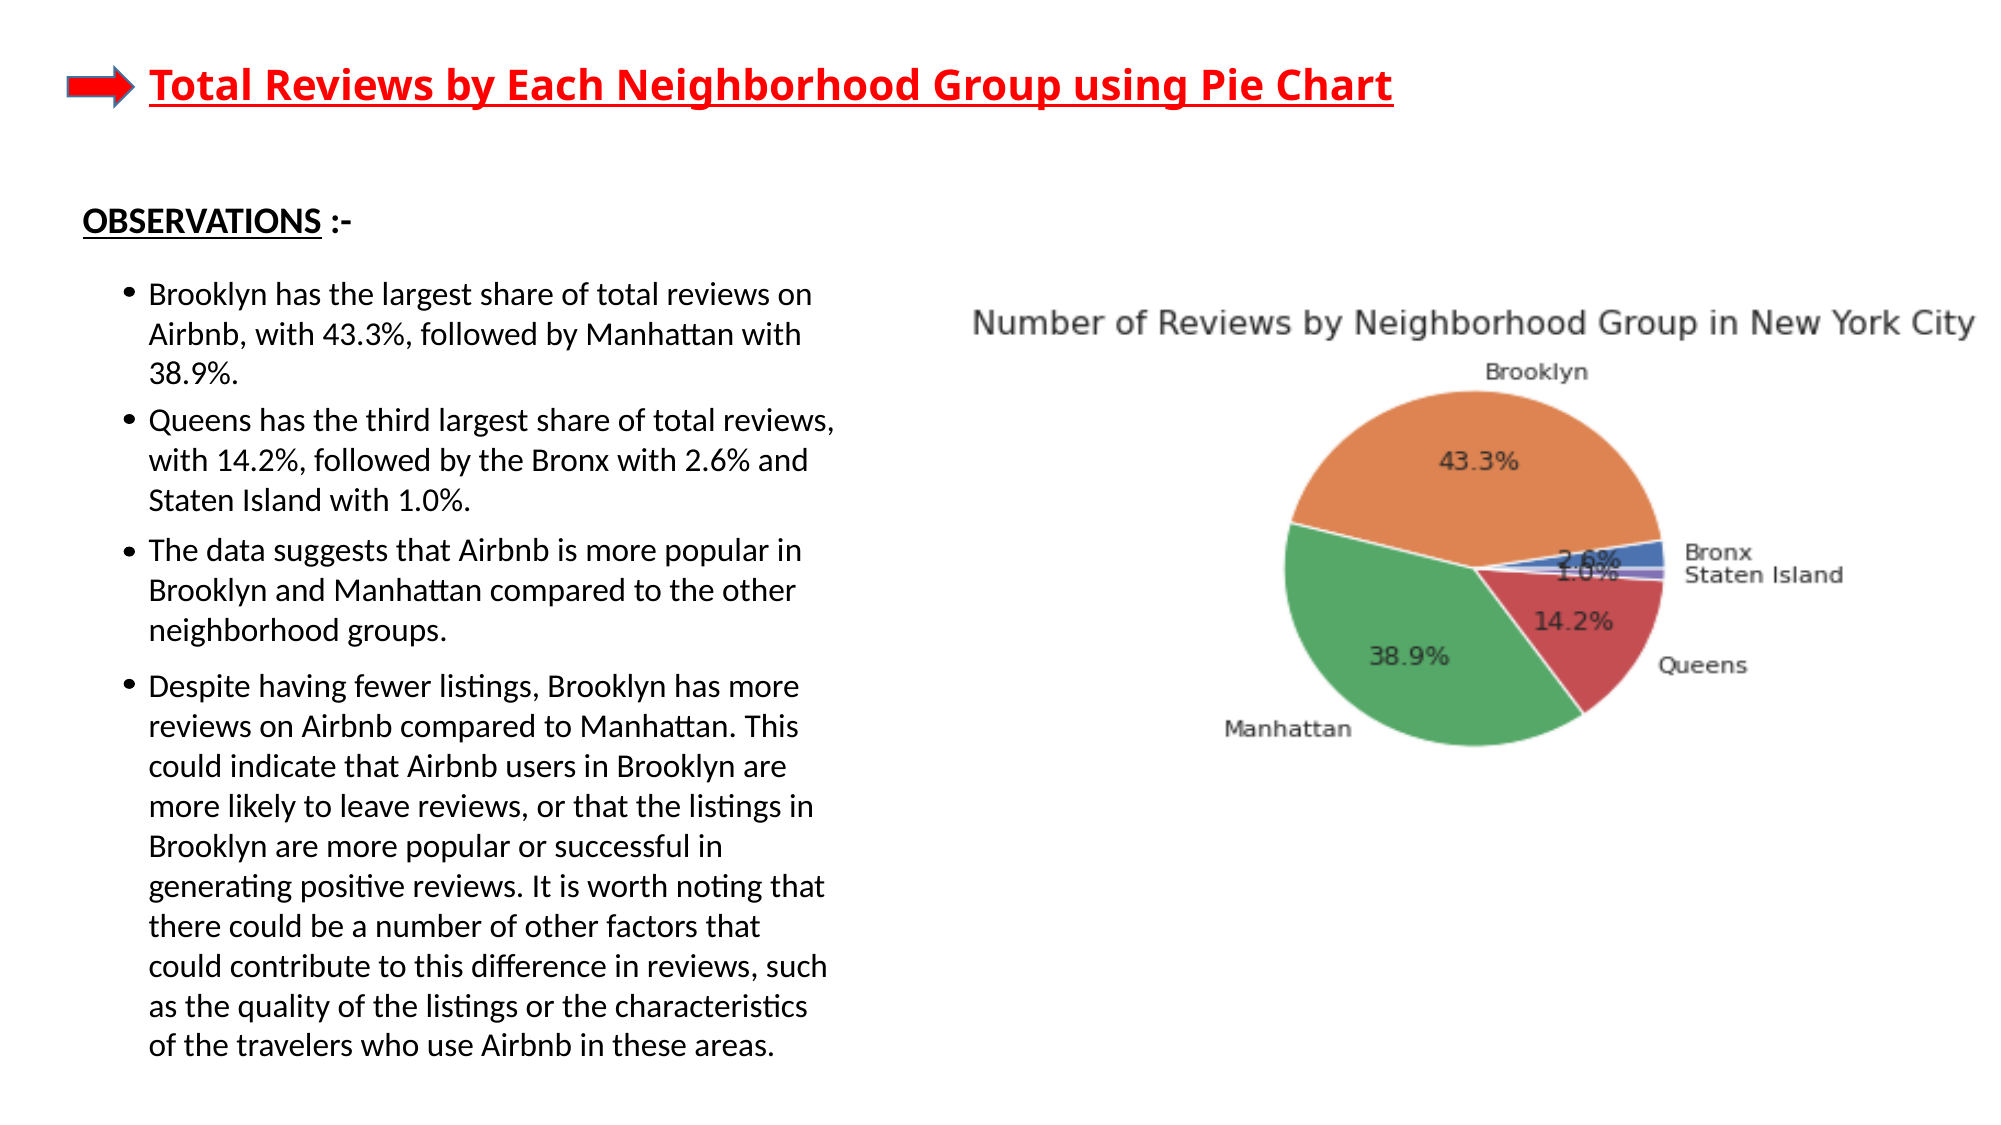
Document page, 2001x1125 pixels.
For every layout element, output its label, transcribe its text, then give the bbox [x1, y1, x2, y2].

picture [957, 296, 1992, 807]
text_box [123, 678, 135, 689]
title Total Reviews by Each Neighborhood Group using Pie Chart [133, 36, 1475, 137]
text_box The data suggests that Airbnb is more popular in Brooklyn and Manhattan compared to the other neighborhood groups. [133, 520, 857, 656]
text_box [123, 286, 135, 297]
text_box Brooklyn has the largest share of total reviews on Airbnb, with 43.3%, followed by Manhattan with 38.9%. [133, 264, 857, 391]
text_box [123, 546, 135, 557]
text_box Despite having fewer listings, Brooklyn has more reviews on Airbnb compared to Manhattan. This could indicate that Airbnb users in Brooklyn are more likely to leave reviews, or that the listings in Brooklyn are more popular or successful in generating positive reviews. It is worth noting that there could be a number of other factors that could contribute to this difference in reviews, such as the quality of the listings or the characteristics of the travelers who use Airbnb in these areas. [133, 656, 857, 1116]
text_box OBSERVATIONS :- [67, 189, 396, 249]
text_box [66, 65, 136, 109]
text_box Queens has the third largest share of total reviews, with 14.2%, followed by the Bronx with 2.6% and Staten Island with 1.0%. [133, 391, 857, 520]
text_box [123, 414, 135, 425]
